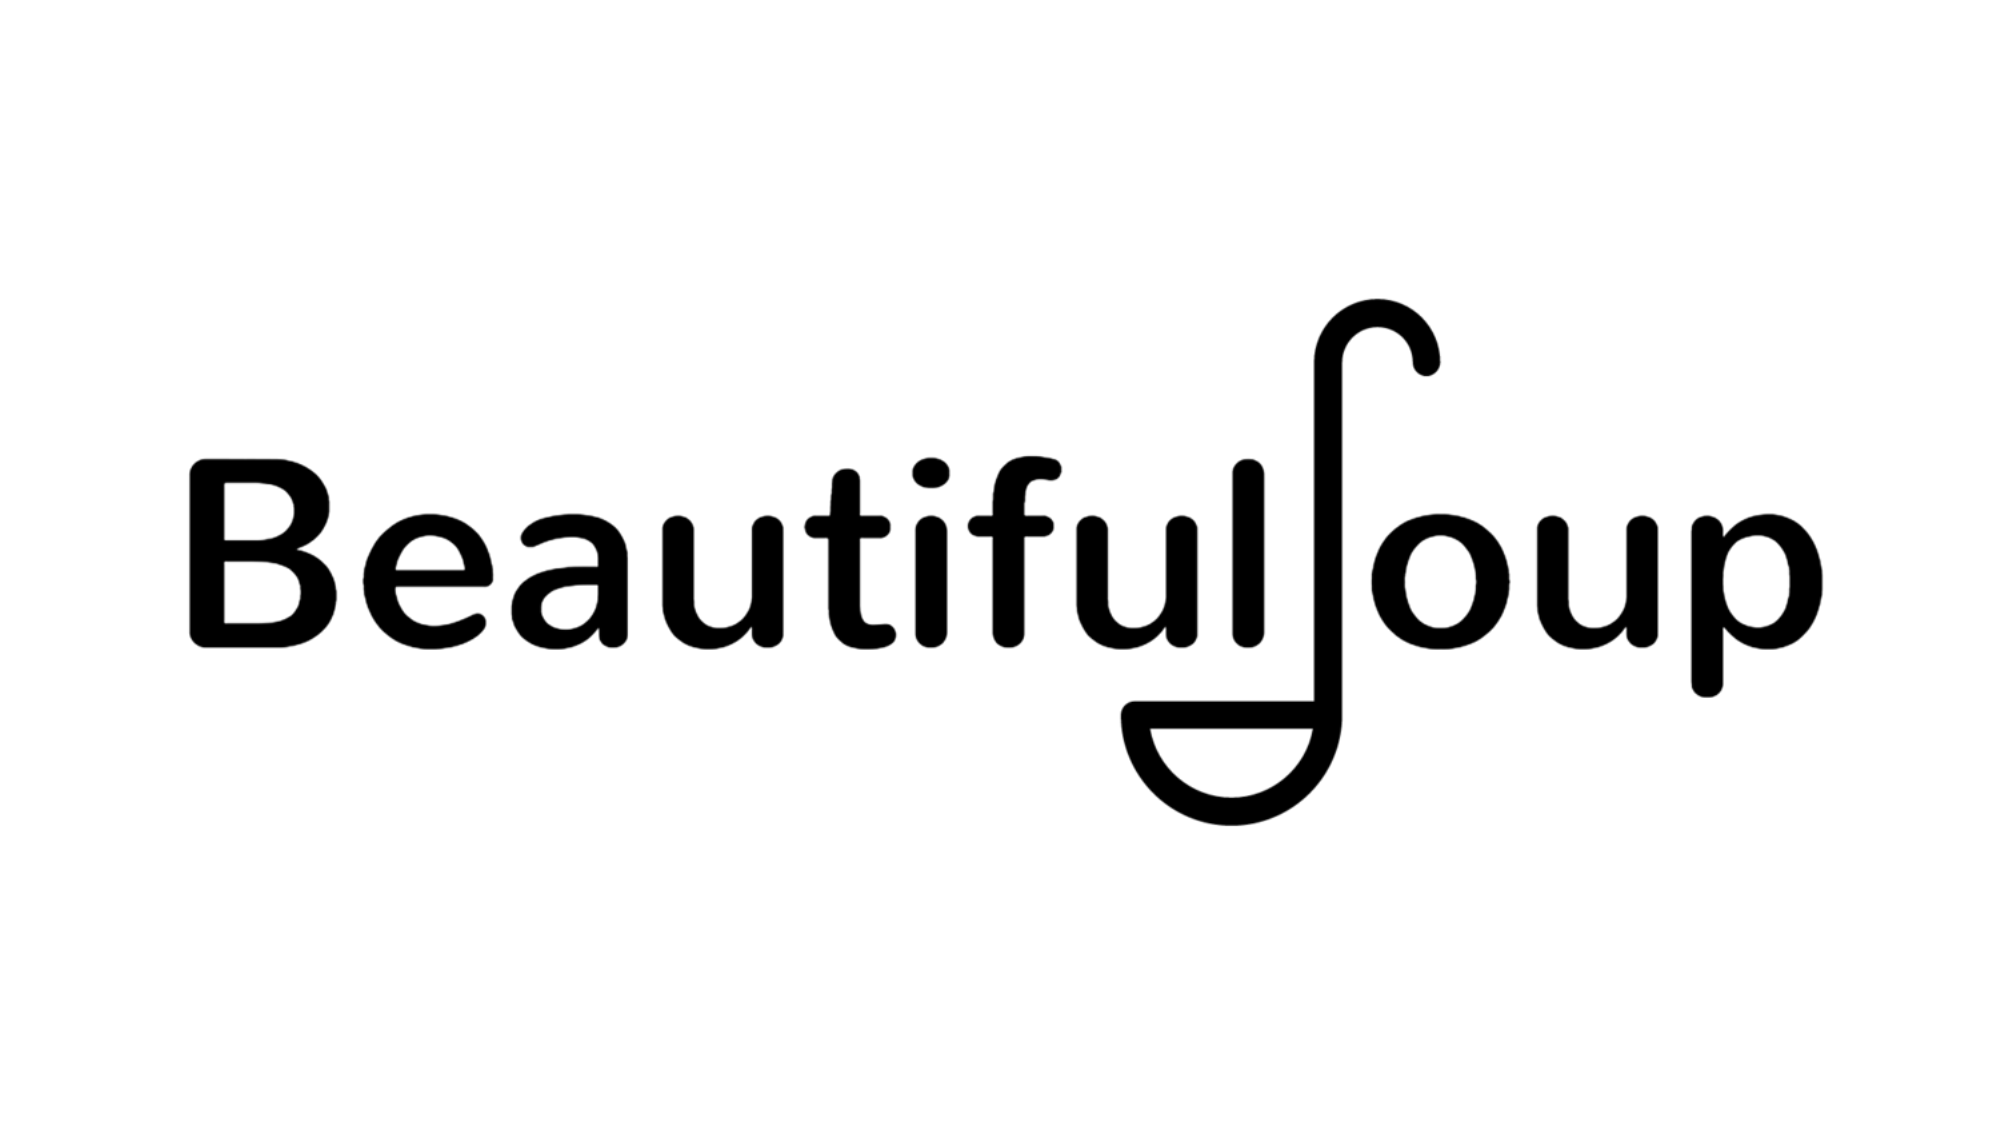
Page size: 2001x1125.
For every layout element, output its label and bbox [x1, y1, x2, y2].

picture [0, 132, 2000, 993]
